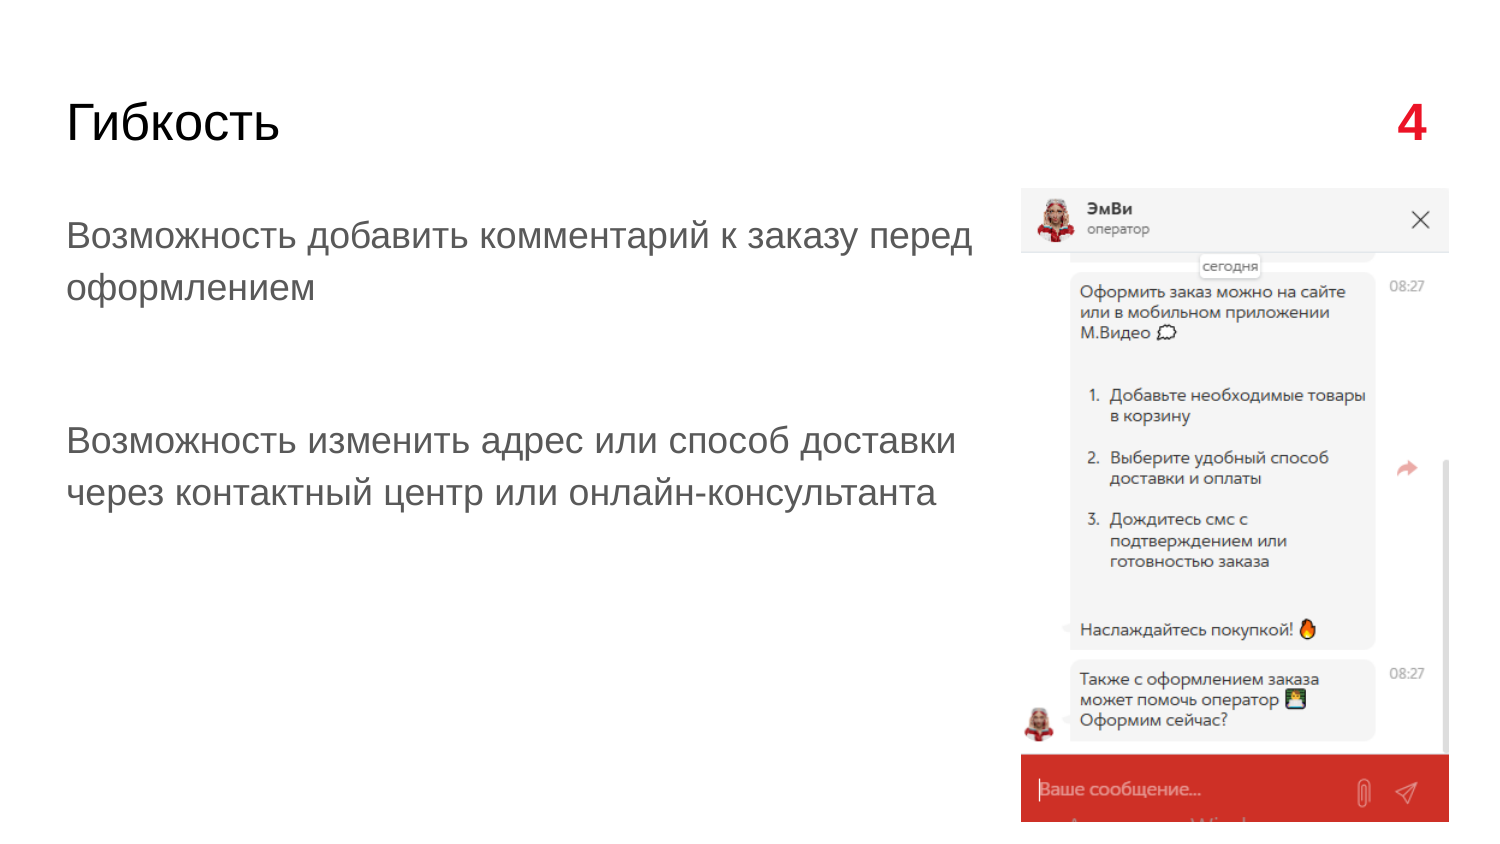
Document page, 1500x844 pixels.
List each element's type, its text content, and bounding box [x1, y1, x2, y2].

title Гибкость 4 [51, 72, 1449, 167]
list Возможность добавить комментарий к заказу перед оформлением Возможность изменить адрес или способ доставки через контактный центр или онлайн-консультанта [51, 189, 994, 750]
picture [1021, 188, 1450, 823]
